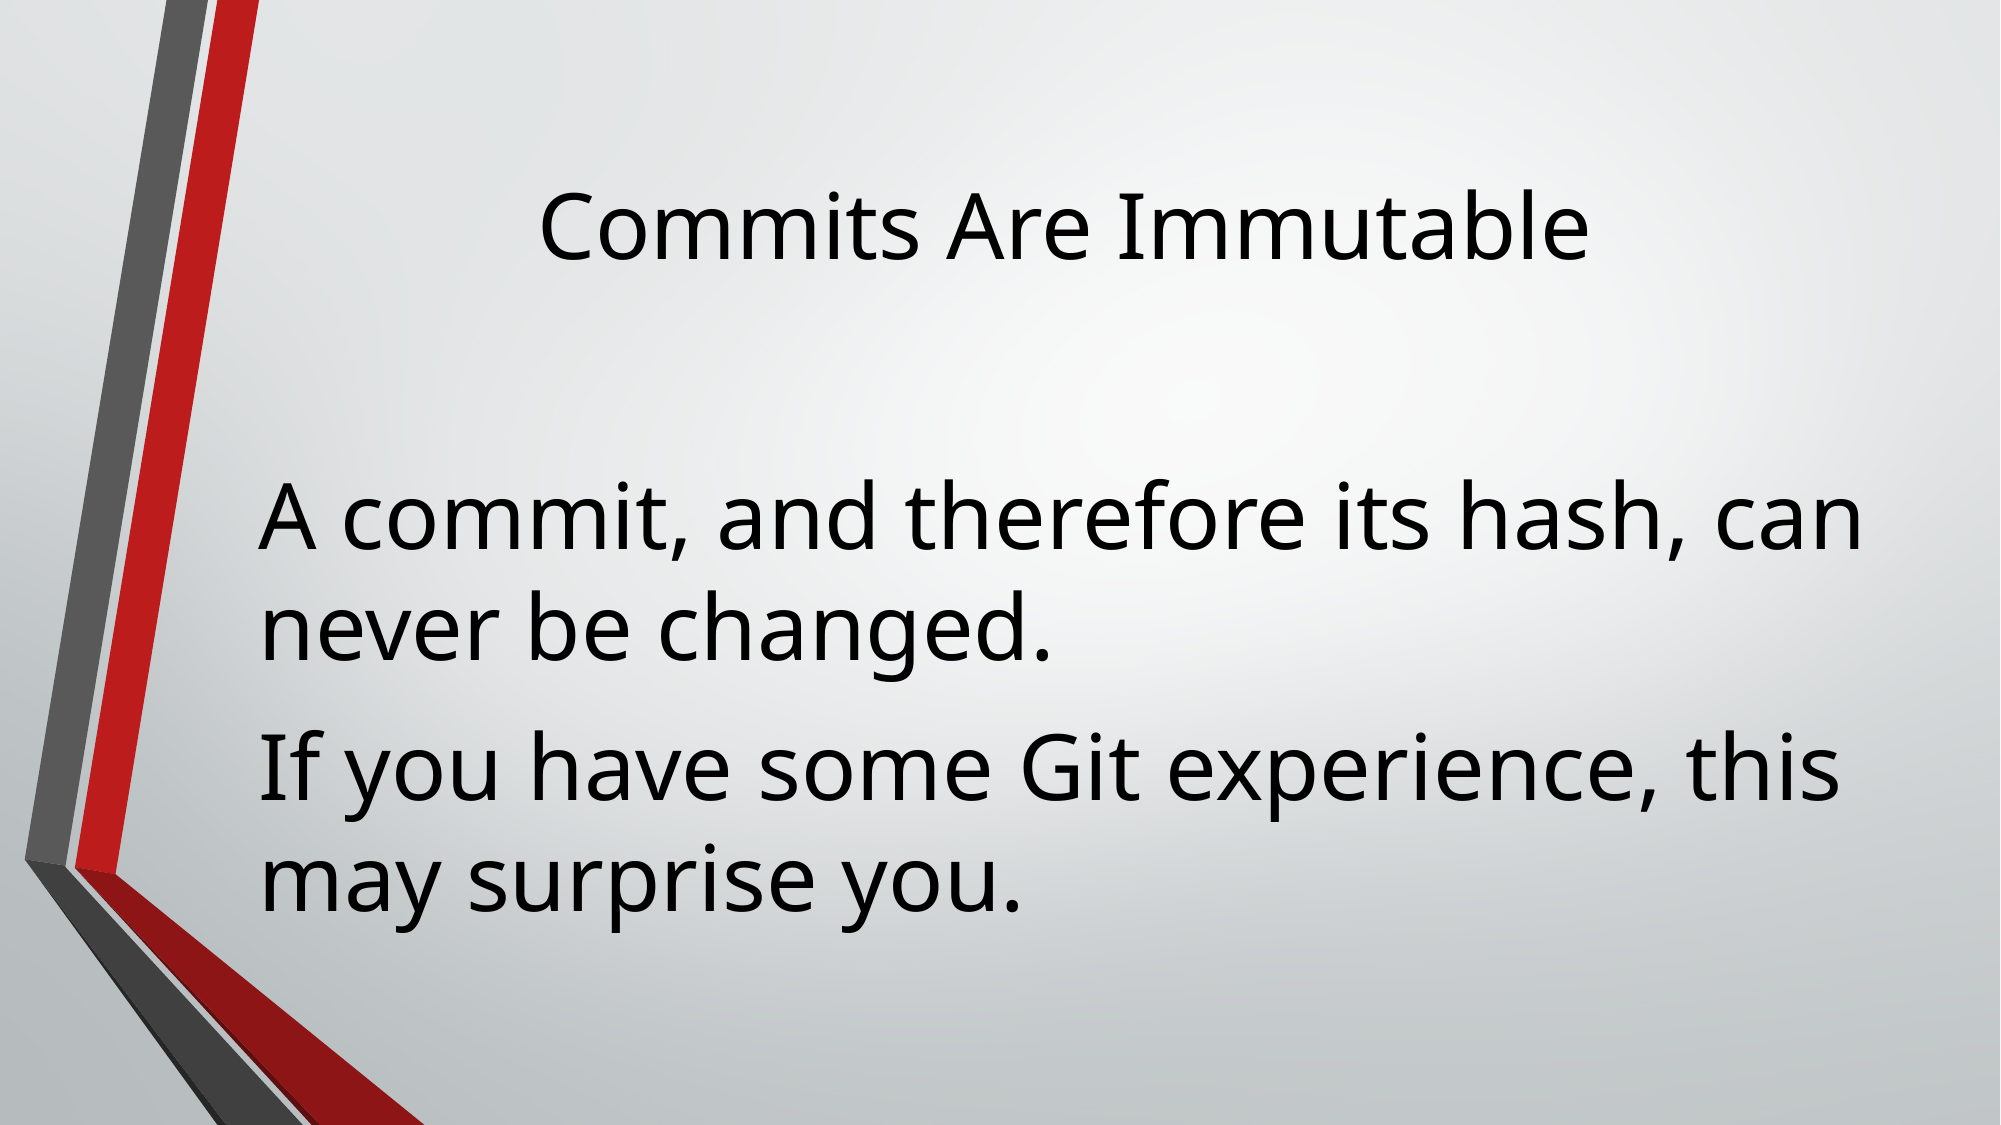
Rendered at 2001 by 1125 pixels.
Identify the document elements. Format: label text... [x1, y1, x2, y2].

list A commit, and therefore its hash, can never be changed. If you have some Git experience, this may surprise you. [243, 437, 1887, 950]
title Commits Are Immutable [243, 112, 1887, 334]
